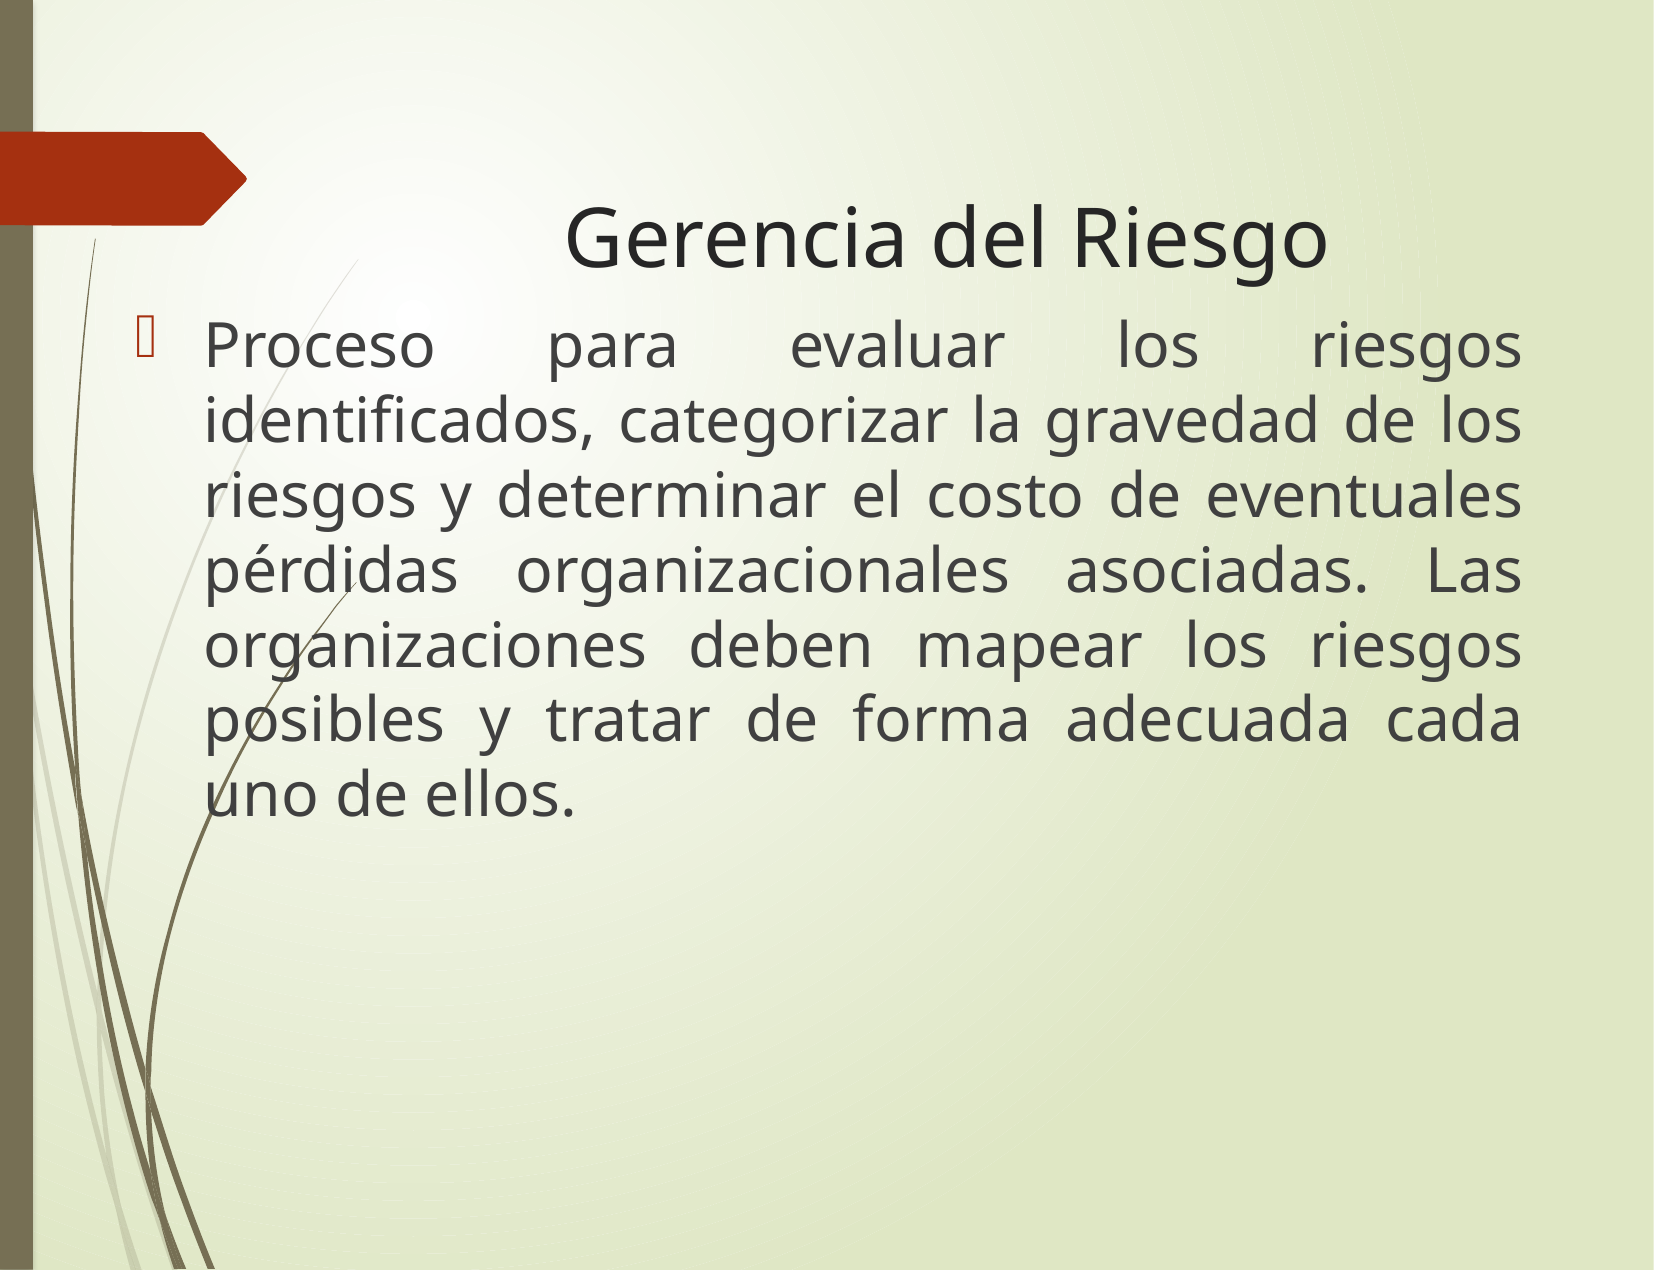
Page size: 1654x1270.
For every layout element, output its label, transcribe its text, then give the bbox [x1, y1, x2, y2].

list Proceso para evaluar los riesgos identificados, categorizar la gravedad de los riesgos y determinar el costo de eventuales pérdidas organizacionales asociadas. Las organizaciones deben mapear los riesgos posibles y tratar de forma adecuada cada uno de ellos. [113, 289, 1540, 1096]
title Gerencia del Riesgo [351, 115, 1544, 353]
